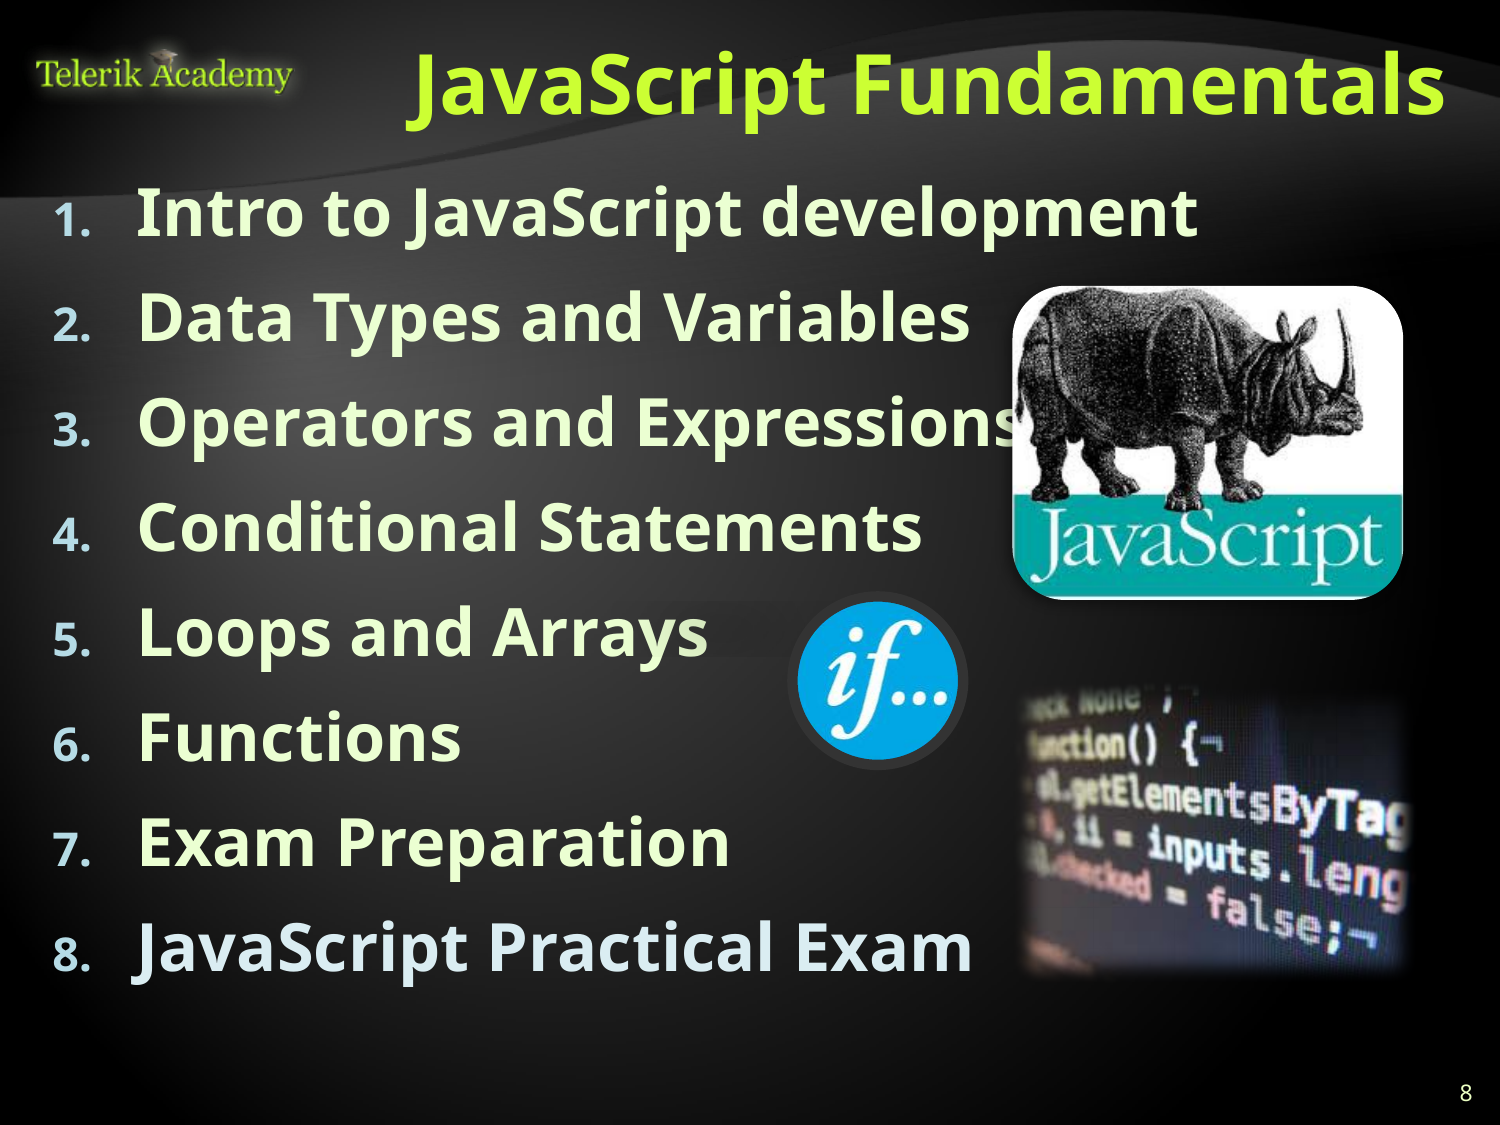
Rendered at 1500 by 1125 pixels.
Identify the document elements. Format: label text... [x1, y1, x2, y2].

picture [0, 0, 1500, 1125]
title JavaScript Fundamentals [300, 12, 1463, 150]
slide_number 8 [1412, 1074, 1488, 1113]
list Intro to JavaScript development Data Types and Variables Operators and Expressions Conditional Statements Loops and Arrays Functions Exam Preparation JavaScript Practical Exam [37, 162, 1463, 1063]
